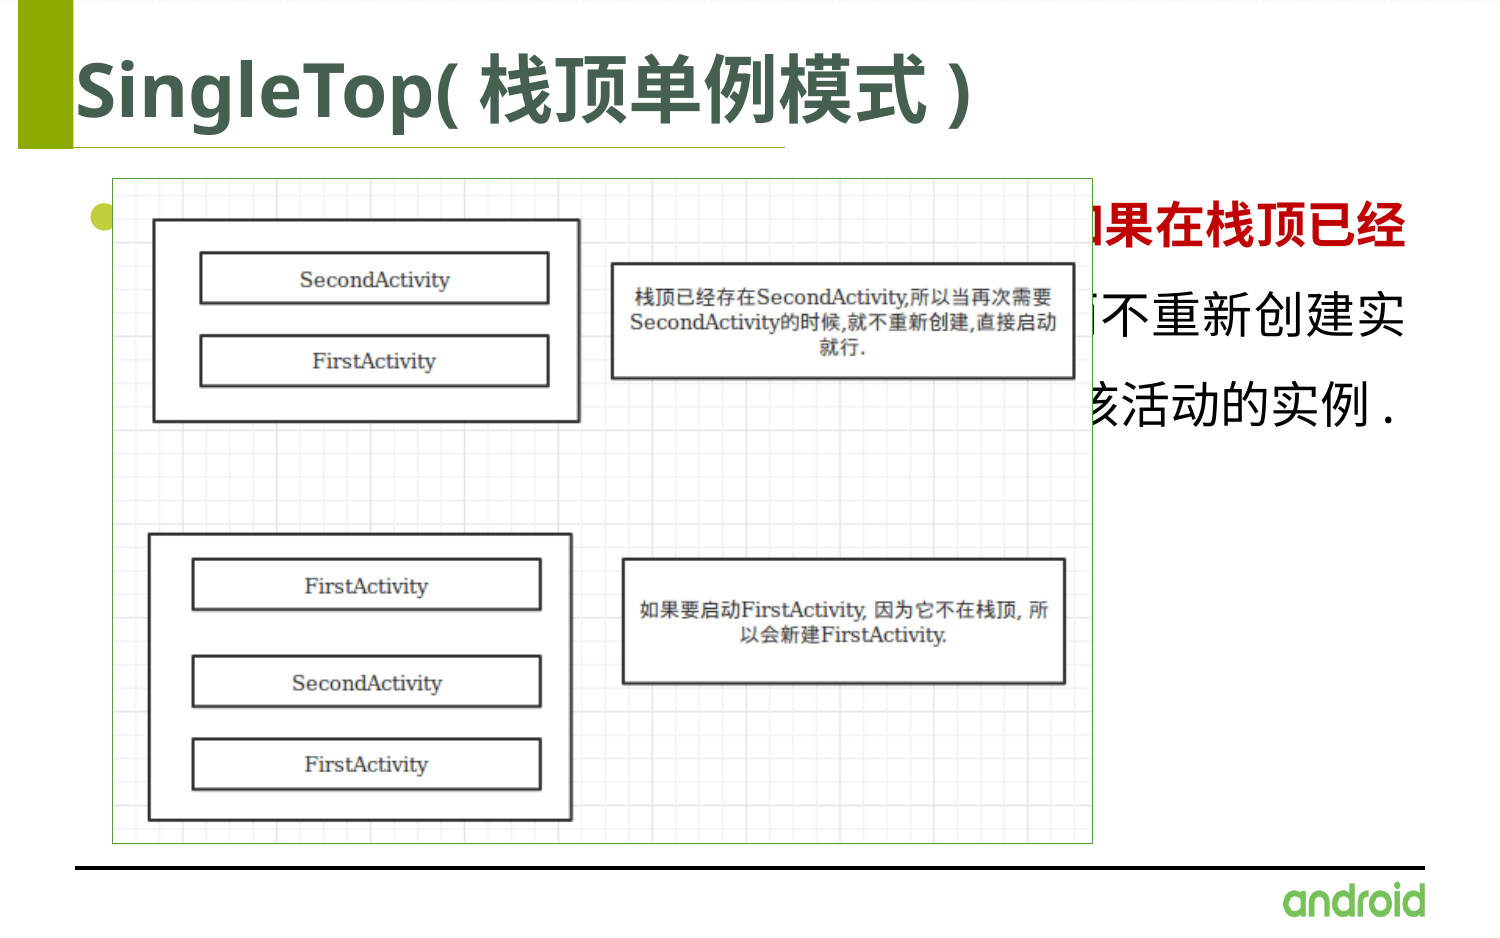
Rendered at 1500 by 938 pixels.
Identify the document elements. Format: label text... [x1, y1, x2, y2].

picture [112, 178, 1093, 844]
list 特点 : 启动新的活动时, 会检查返回栈, 如果在栈顶已经存在该活动的实例时, 就会启动该实例, 而不重新创建实例. 如果该实例不在栈顶的话, 会重新创建该活动的实例. [75, 157, 1419, 865]
title SingleTop(栈顶单例模式) [75, 18, 1425, 133]
picture [1283, 881, 1425, 917]
